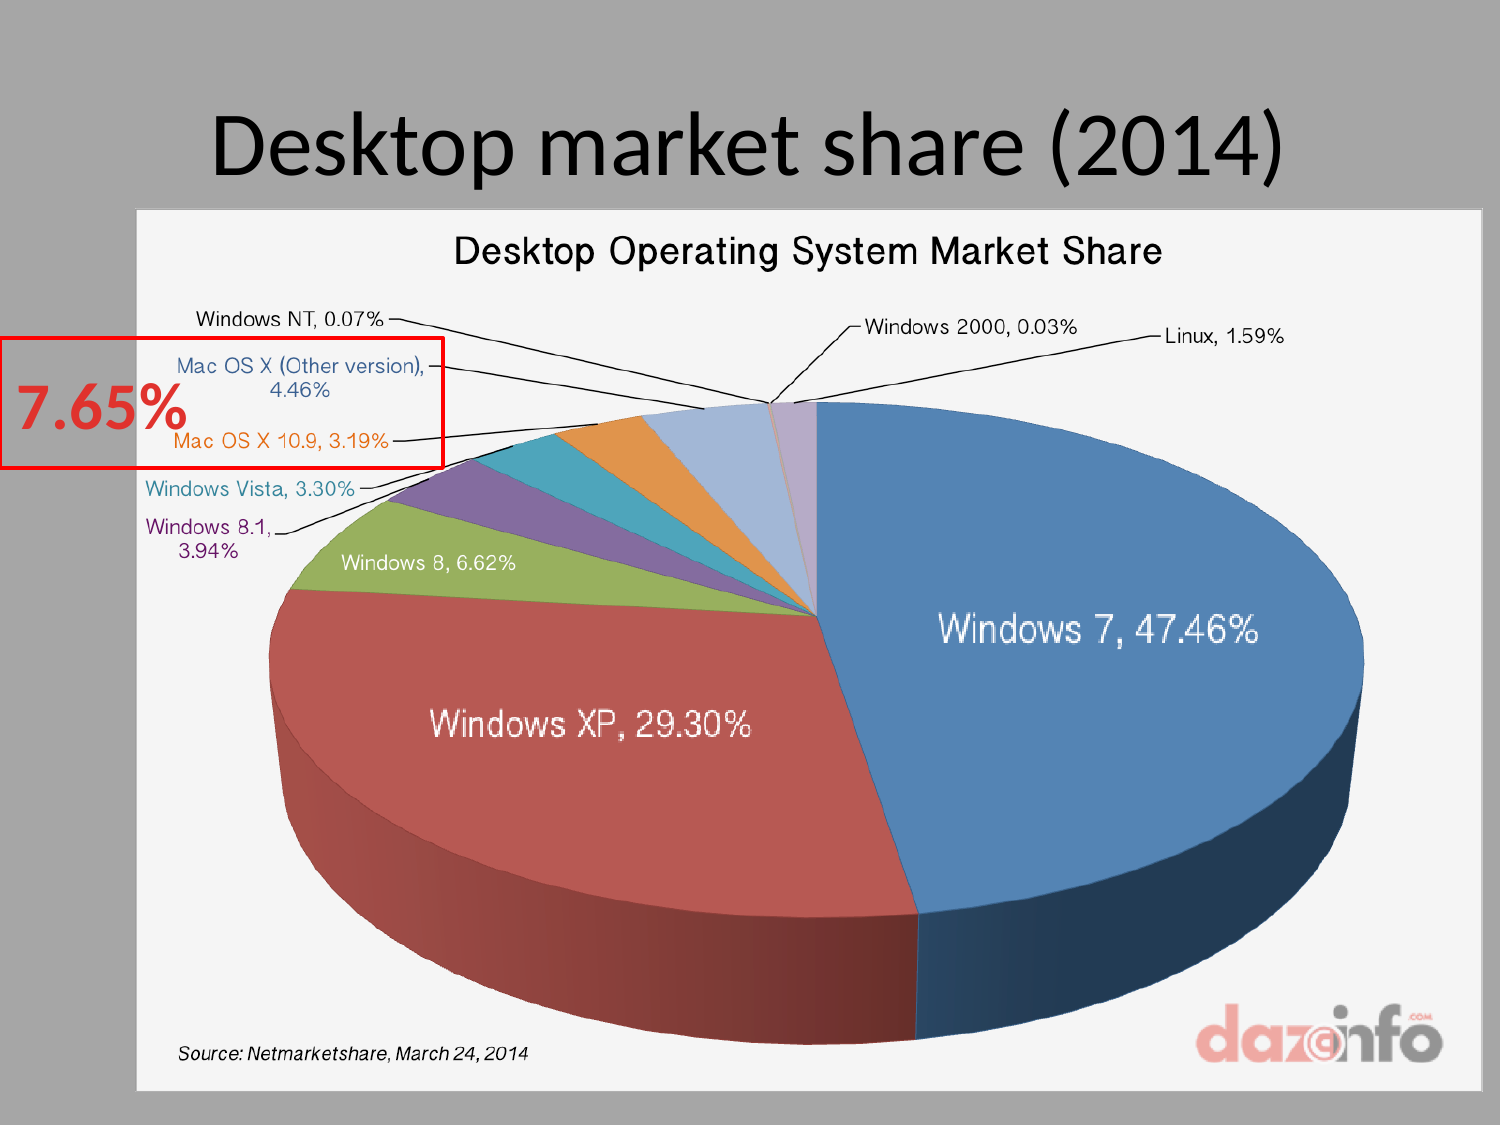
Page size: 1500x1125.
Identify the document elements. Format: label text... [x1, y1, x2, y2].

title Desktop market share (2014) [75, 45, 1425, 233]
text_box [0, 336, 130, 470]
text_box 7.65% [1, 355, 130, 450]
picture [135, 207, 1483, 1093]
